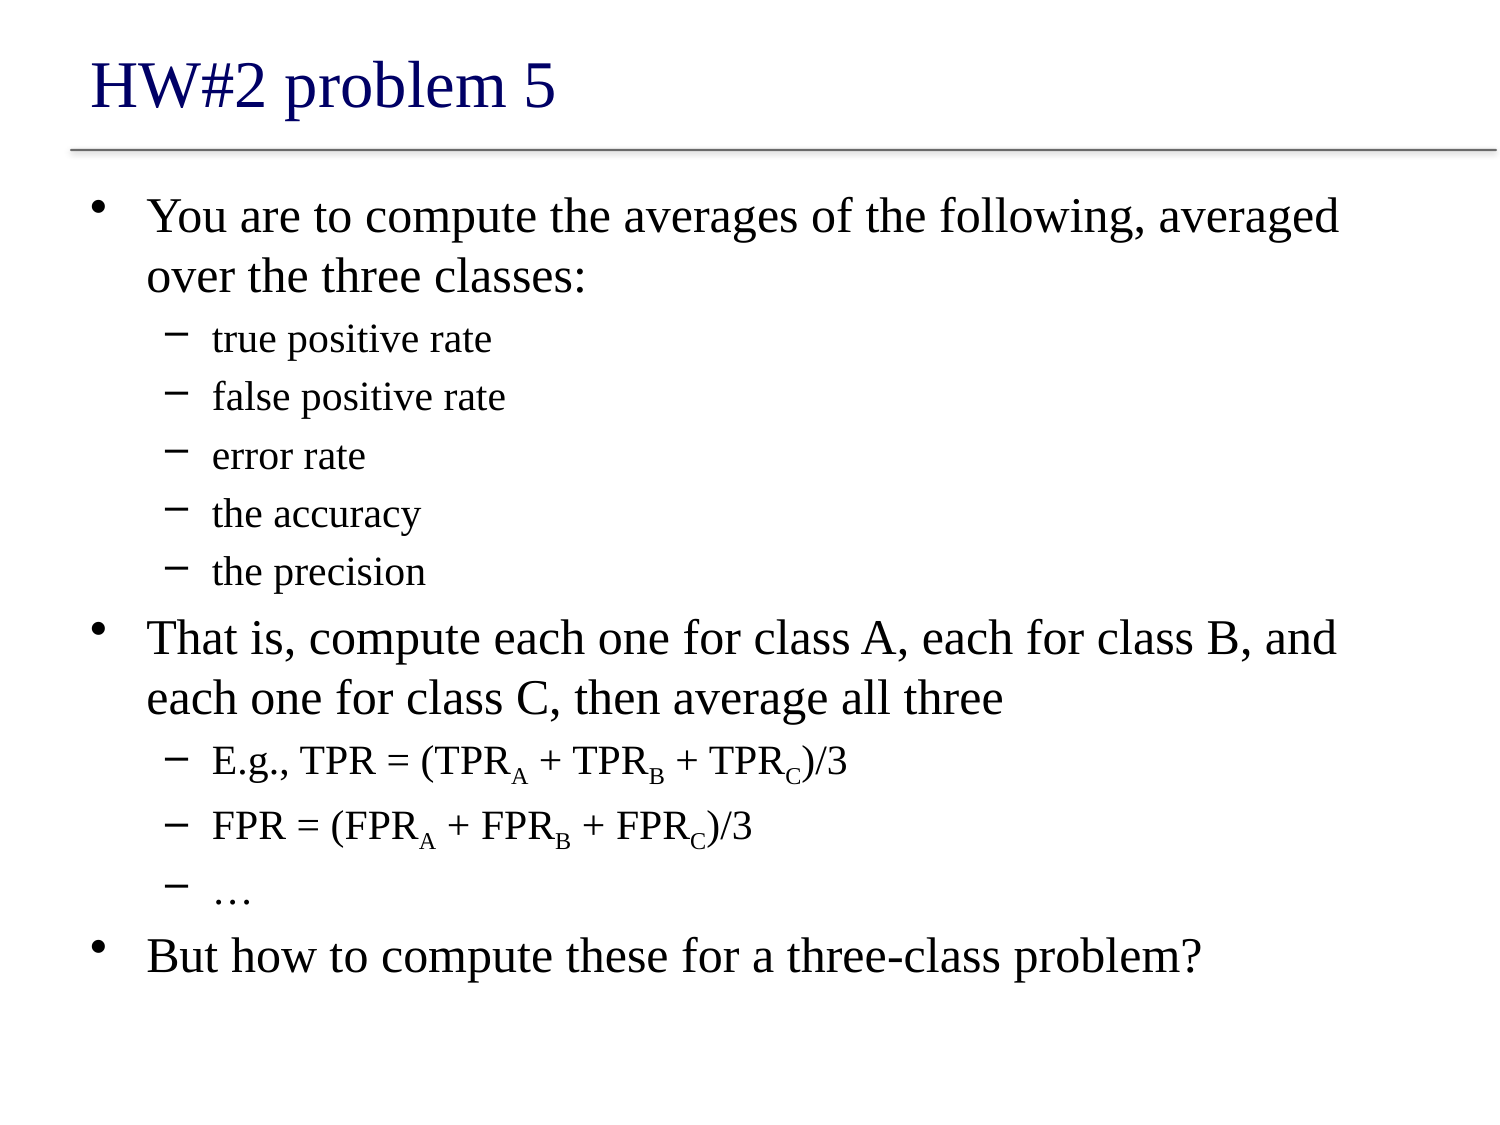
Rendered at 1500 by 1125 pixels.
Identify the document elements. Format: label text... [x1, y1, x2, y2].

title HW#2 problem 5 [74, 12, 1424, 151]
list You are to compute the averages of the following, averaged over the three classes: true positive rate false positive rate error rate the accuracy the precision That is, compute each one for class A, each for class B, and each one for class C, then average all three E.g., TPR = (TPRA + TPRB + TPRC)/3 FPR = (FPRA + FPRB + FPRC)/3 … But how to compute these for a three-class problem? [74, 174, 1426, 1051]
